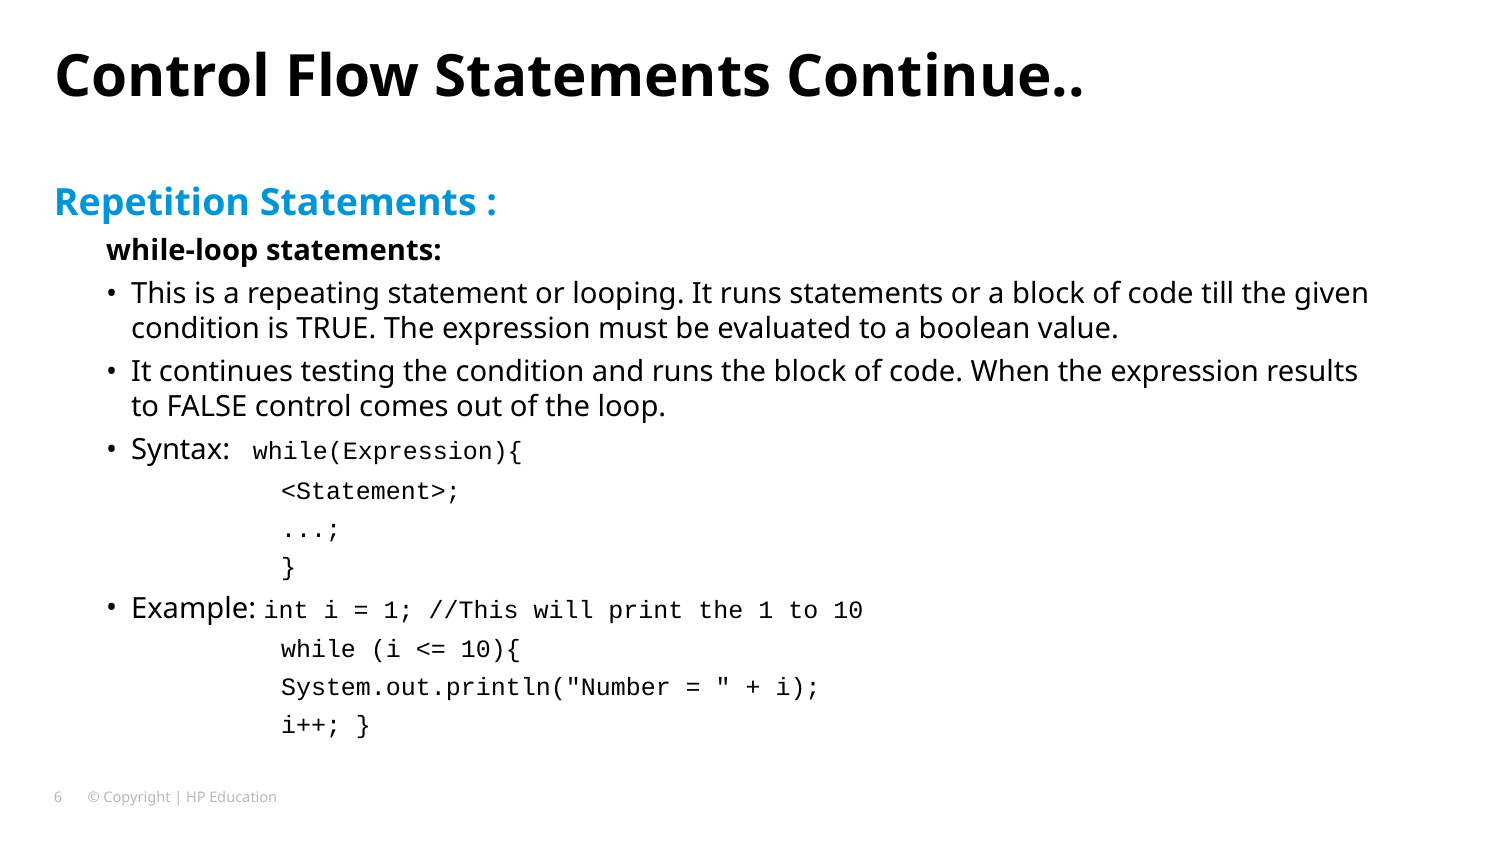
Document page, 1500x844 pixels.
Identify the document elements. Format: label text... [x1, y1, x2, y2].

list Repetition Statements : while-loop statements: This is a repeating statement or looping. It runs statements or a block of code till the given condition is TRUE. The expression must be evaluated to a boolean value. It continues testing the condition and runs the block of code. When the expression results to FALSE control comes out of the loop. Syntax: while(Expression){ <Statement>; ...; } Example: int i = 1; //This will print the 1 to 10 while (i <= 10){ System.out.println("Number = " + i); i++; } [53, 177, 1386, 708]
title Control Flow Statements Continue.. [54, 38, 1386, 110]
